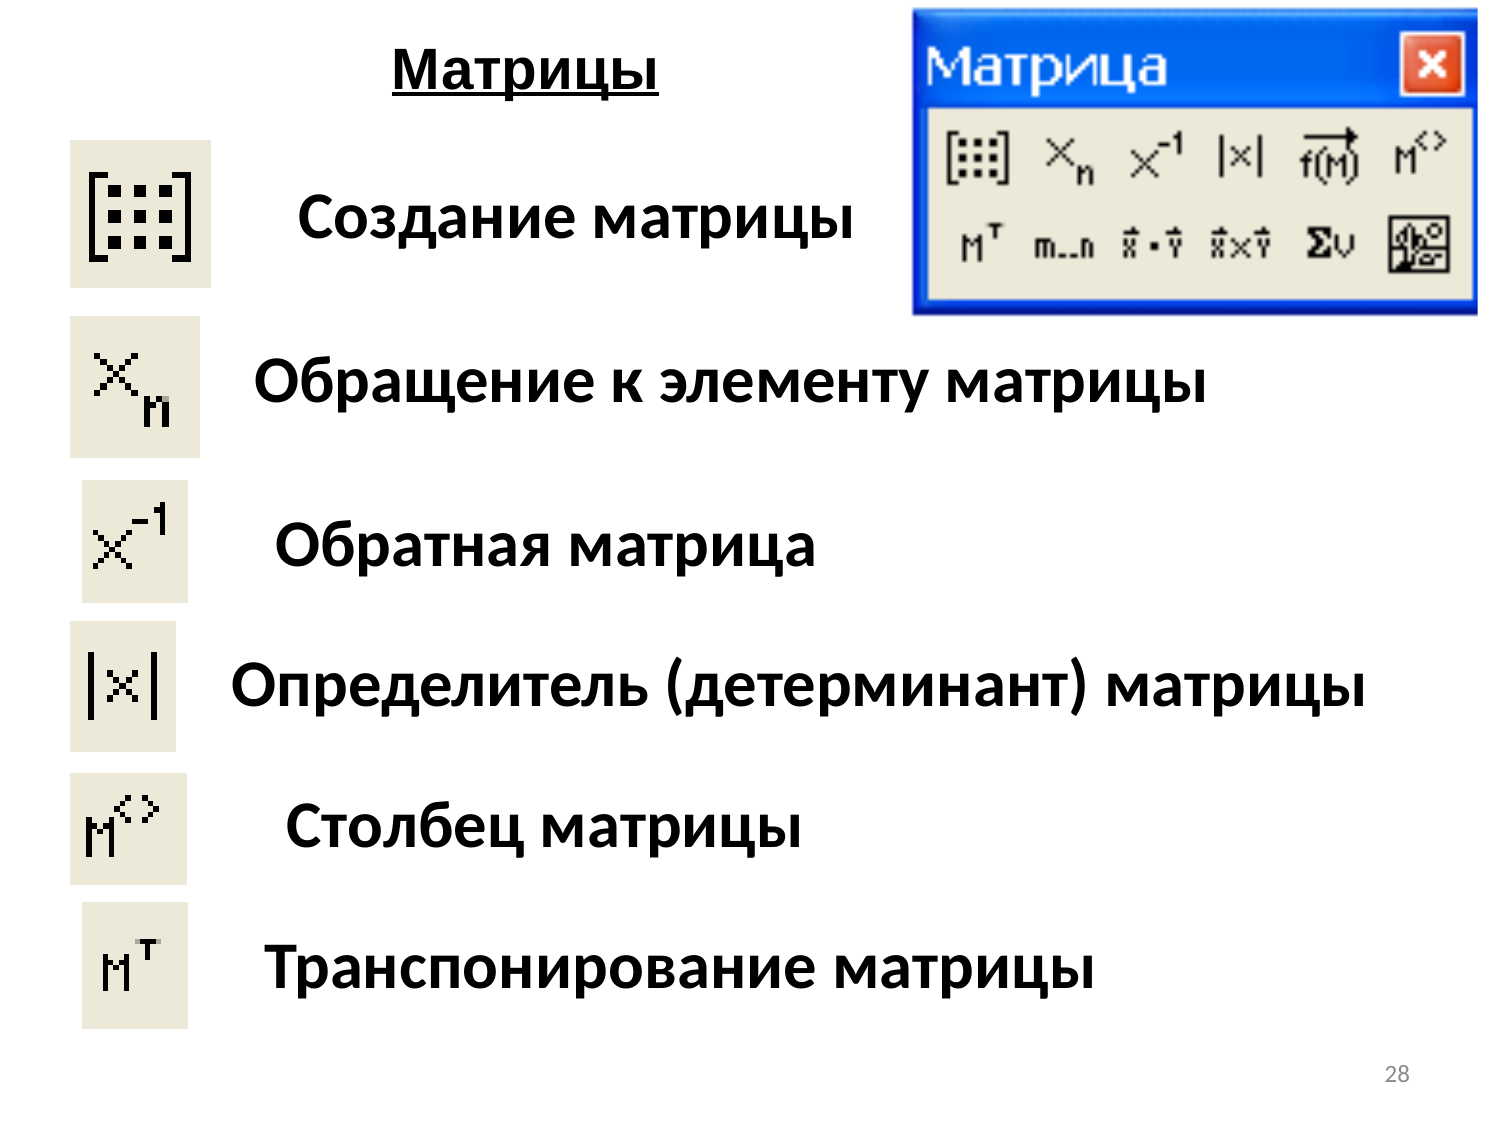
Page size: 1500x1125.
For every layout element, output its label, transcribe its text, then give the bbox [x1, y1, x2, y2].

picture [81, 480, 188, 603]
text_box Определитель (детерминант) матрицы [216, 632, 1385, 728]
text_box Создание матрицы [284, 163, 872, 259]
slide_number 28 [1074, 1042, 1425, 1103]
picture [81, 902, 188, 1030]
picture [902, 0, 1478, 317]
picture [70, 316, 200, 458]
text_box Обратная матрица [260, 492, 833, 587]
text_box Матрицы [377, 23, 674, 109]
text_box Столбец матрицы [271, 773, 820, 869]
text_box Обращение к элементу матрицы [239, 328, 1225, 423]
text_box Транспонирование матрицы [249, 913, 1113, 1009]
picture [70, 620, 176, 752]
picture [70, 773, 188, 885]
picture [70, 140, 212, 288]
